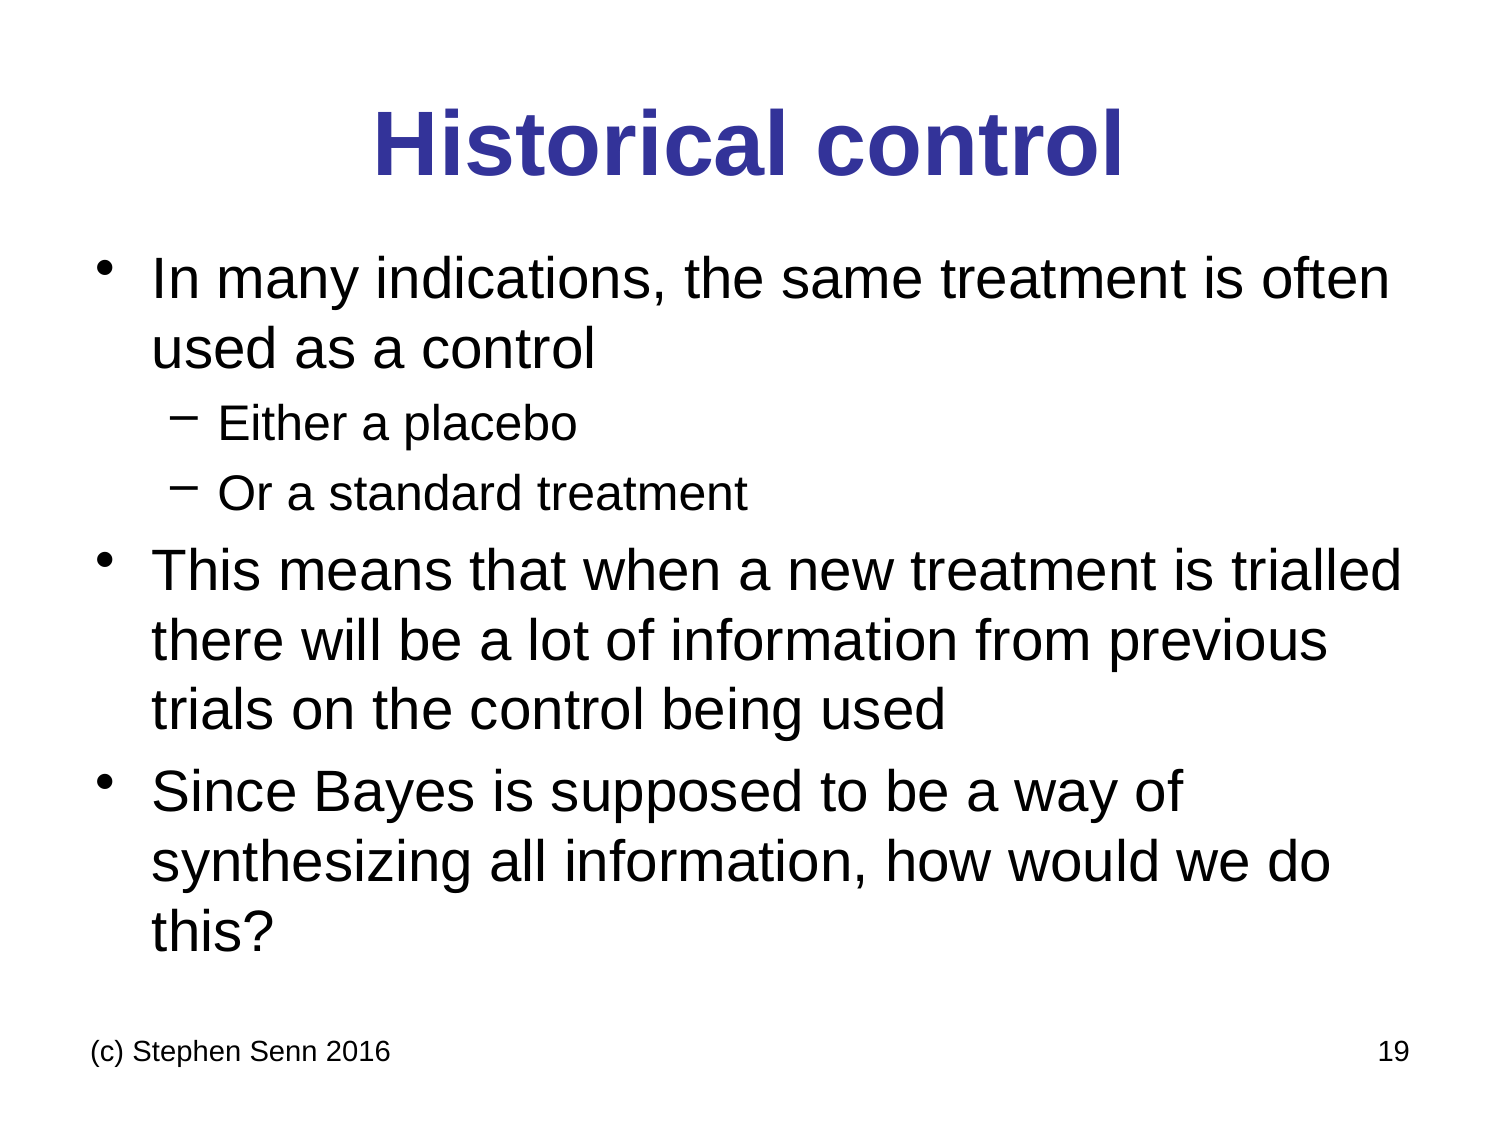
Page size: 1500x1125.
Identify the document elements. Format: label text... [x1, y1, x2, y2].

slide_number 19 [1074, 1024, 1426, 1103]
list In many indications, the same treatment is often used as a control Either a placebo Or a standard treatment This means that when a new treatment is trialled there will be a lot of information from previous trials on the control being used Since Bayes is supposed to be a way of synthesizing all information, how would we do this? [80, 232, 1431, 975]
slide_number (c) Stephen Senn 2016 [74, 1024, 426, 1103]
title Historical control [75, 45, 1425, 233]
